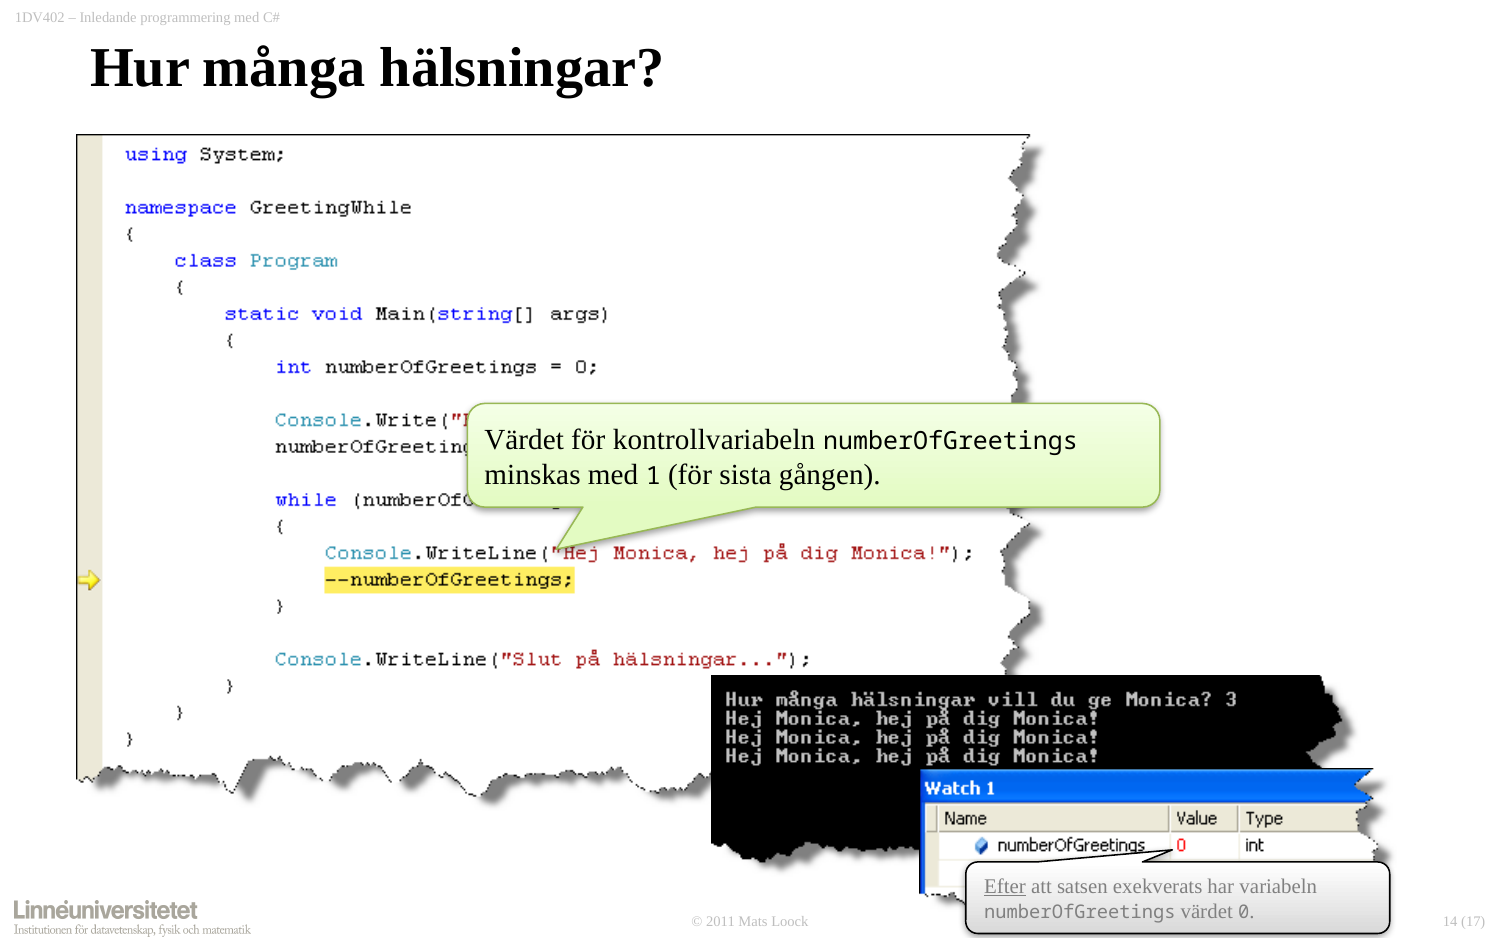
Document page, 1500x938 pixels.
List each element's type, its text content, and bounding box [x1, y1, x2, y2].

picture [76, 133, 1397, 924]
title Hur många hälsningar? [74, 15, 1426, 115]
text_box Värdet för kontrollvariabeln numberOfGreetings minskas med 1 (för sista gången). [1052, 403, 1160, 508]
